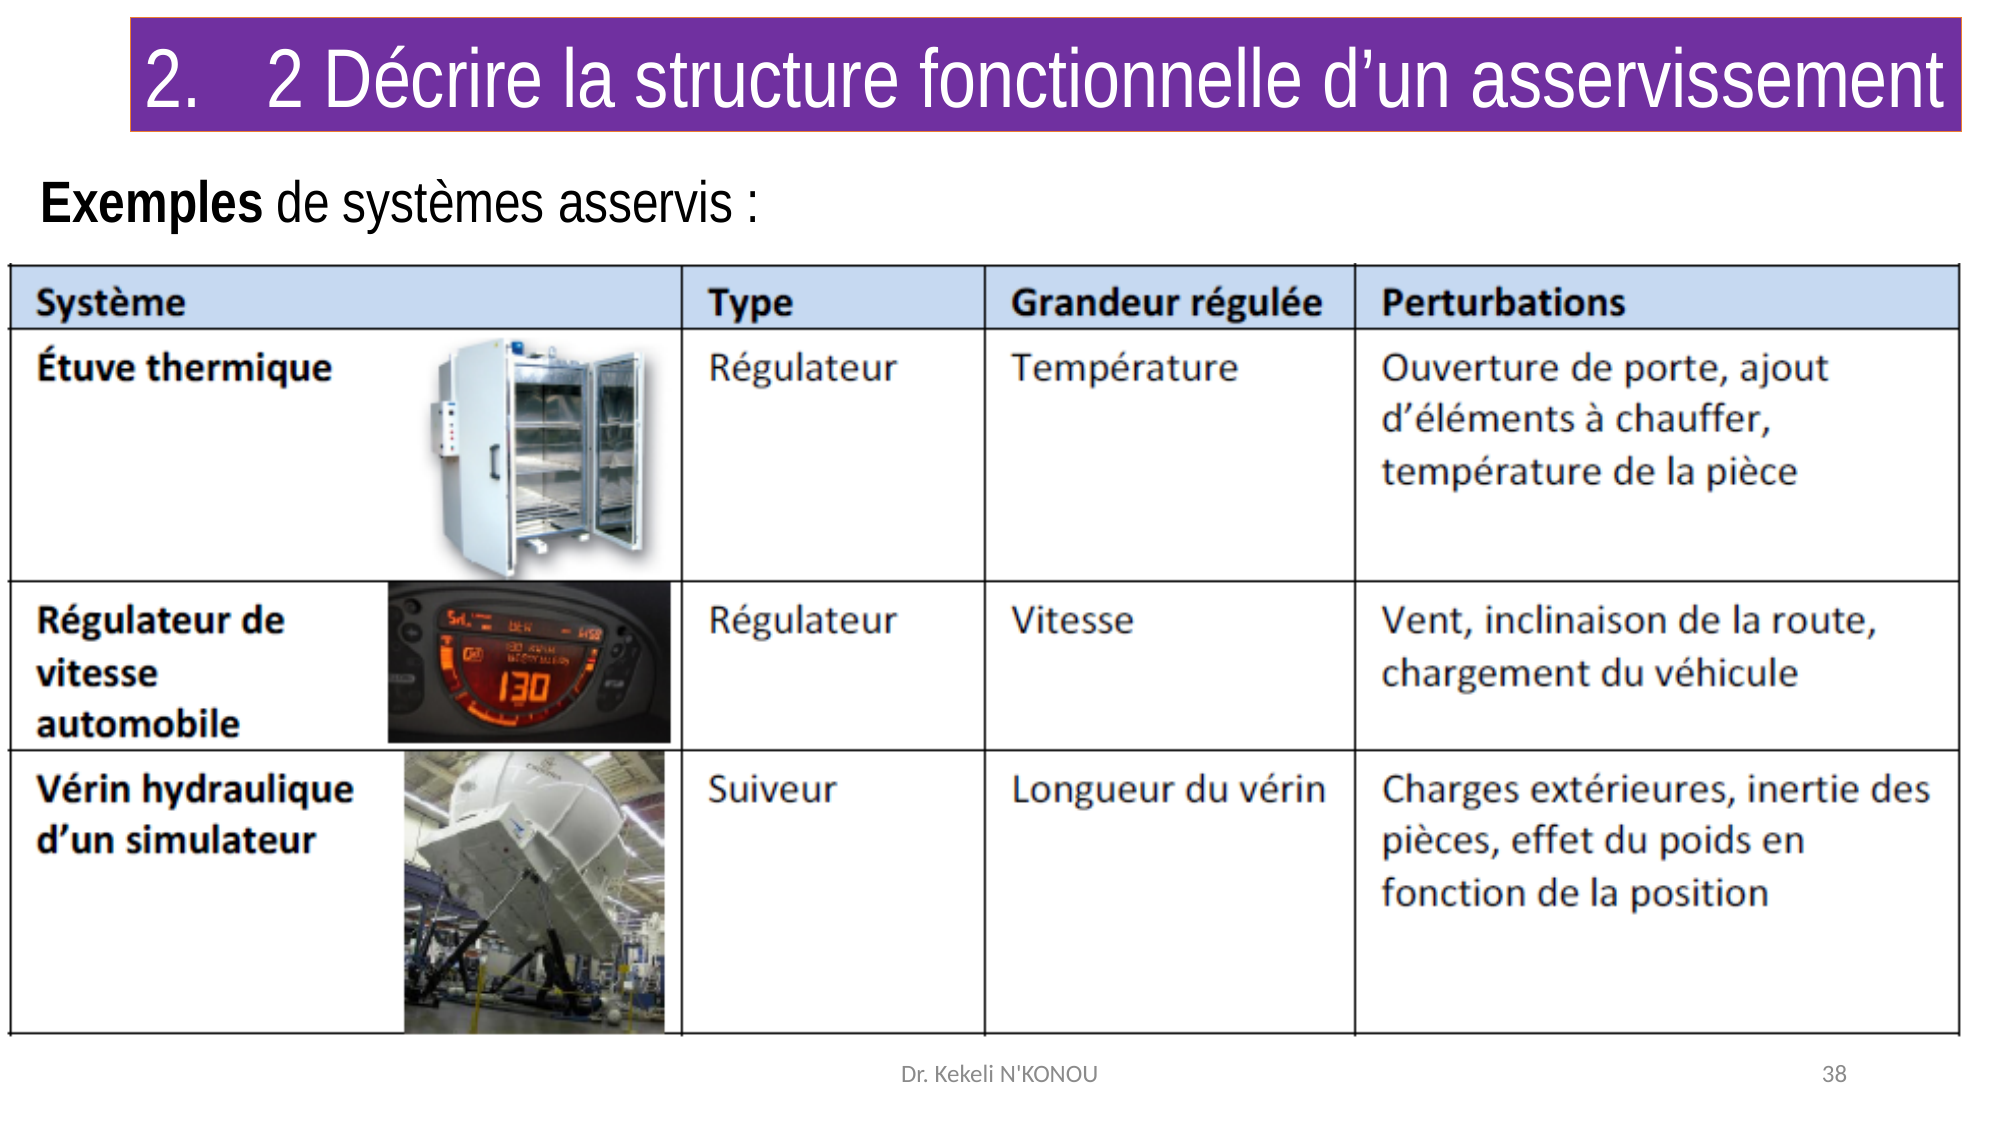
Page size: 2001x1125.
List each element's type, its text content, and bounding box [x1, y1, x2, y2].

picture [0, 263, 1977, 1047]
text_box 2 Décrire la structure fonctionnelle d’un asservissement [130, 17, 1962, 132]
footer Dr. Kekeli N'KONOU [662, 1047, 1338, 1103]
slide_number 38 [1412, 1047, 1863, 1103]
text_box Exemples de systèmes asservis : [25, 156, 776, 242]
